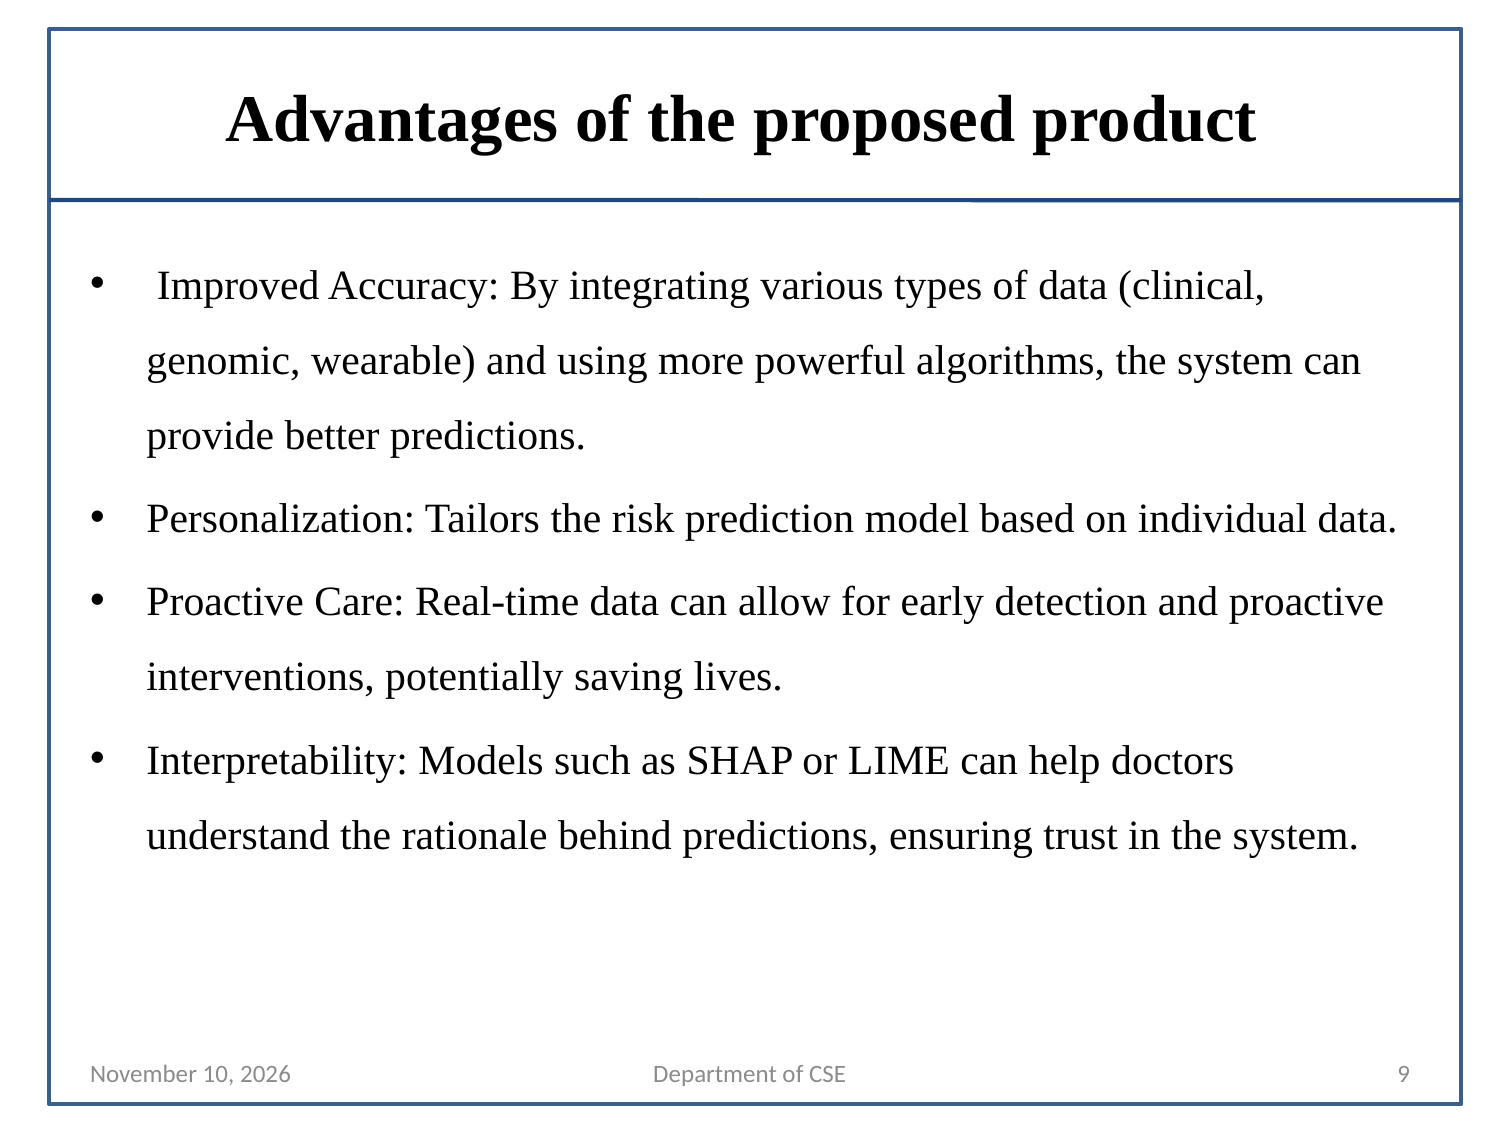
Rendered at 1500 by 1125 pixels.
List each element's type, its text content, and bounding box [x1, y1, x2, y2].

list Improved Accuracy: By integrating various types of data (clinical, genomic, wearable) and using more powerful algorithms, the system can provide better predictions. Personalization: Tailors the risk prediction model based on individual data. Proactive Care: Real-time data can allow for early detection and proactive interventions, potentially saving lives. Interpretability: Models such as SHAP or LIME can help doctors understand the rationale behind predictions, ensuring trust in the system. [75, 224, 1425, 1063]
slide_number 9 [1074, 1042, 1425, 1103]
title Advantages of the proposed product [49, 46, 1451, 184]
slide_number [75, 1042, 425, 1103]
footer Department of CSE [512, 1042, 988, 1103]
